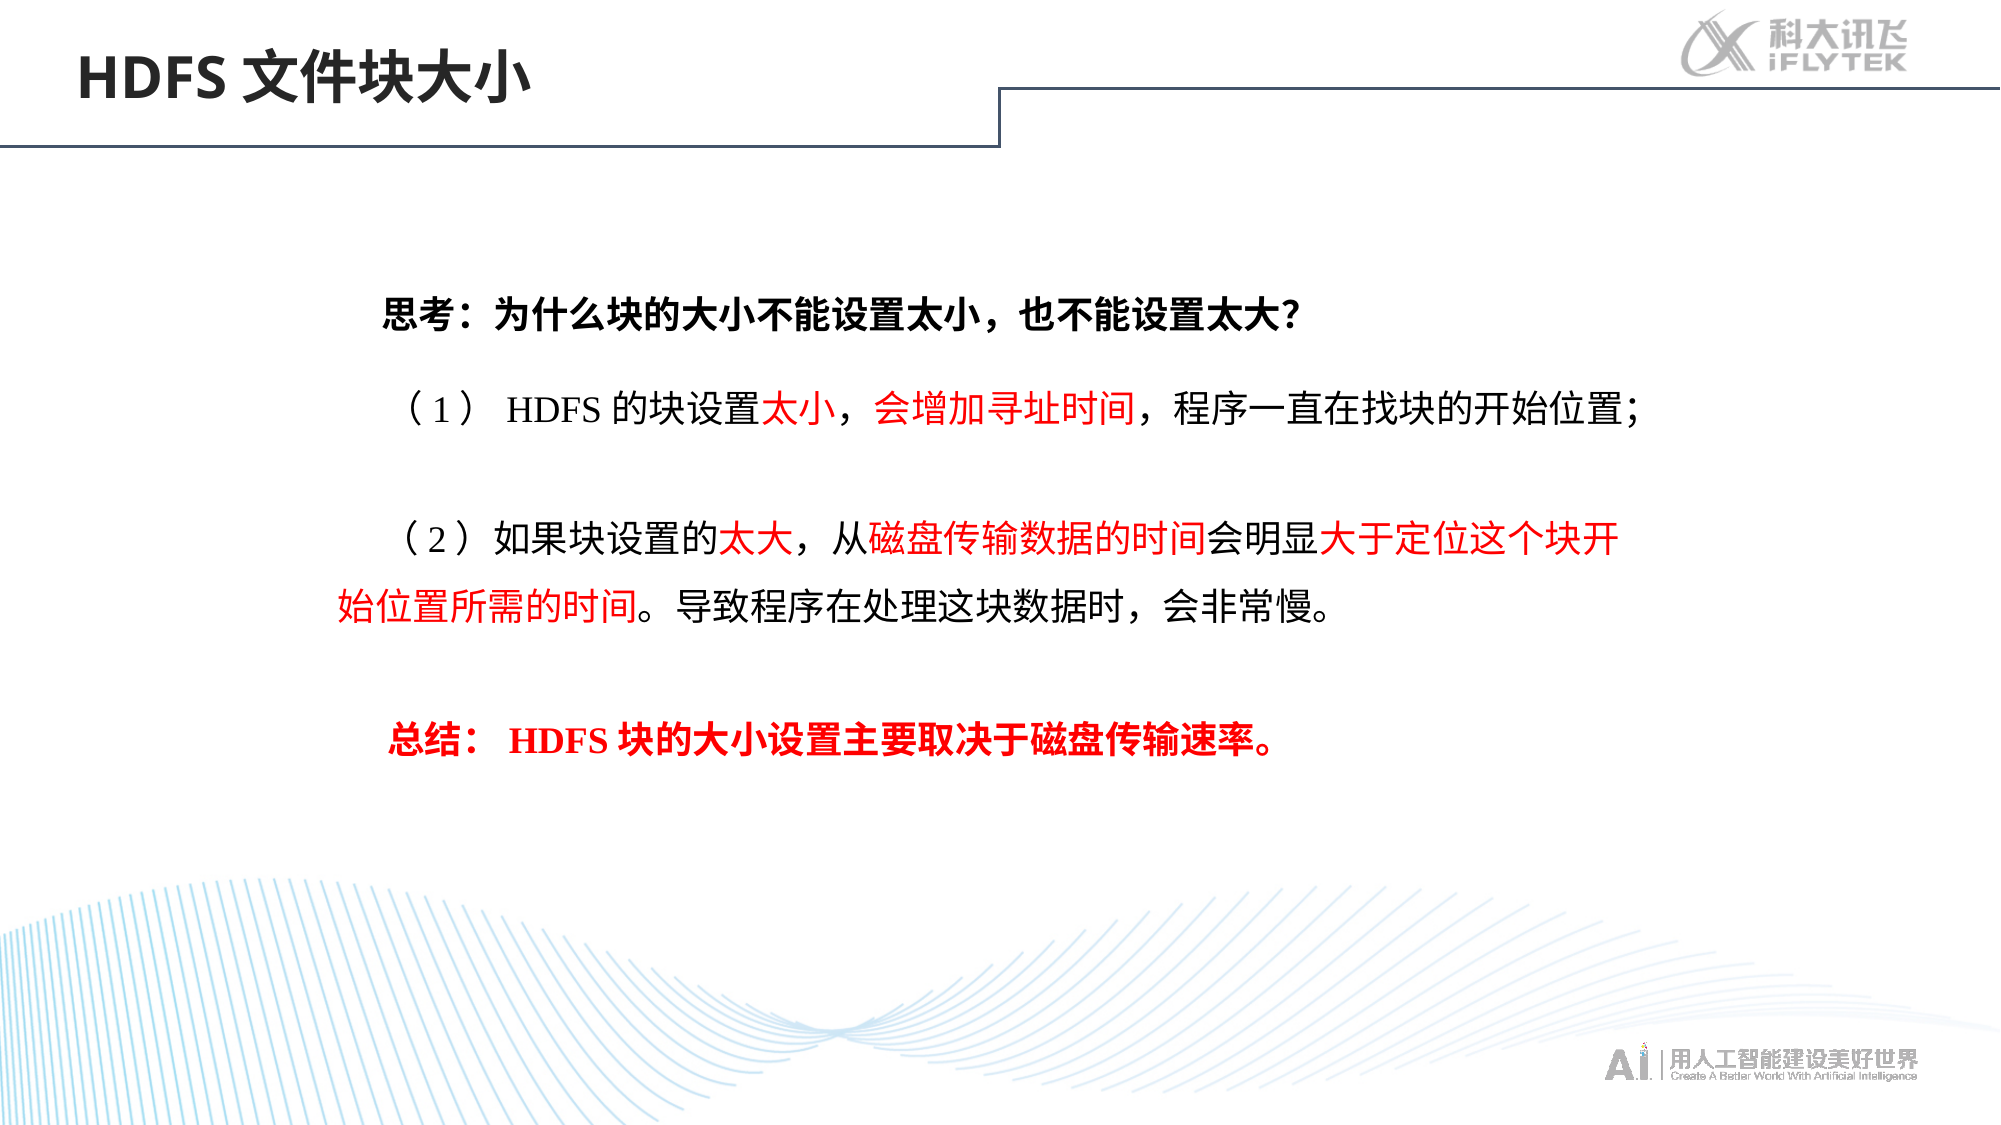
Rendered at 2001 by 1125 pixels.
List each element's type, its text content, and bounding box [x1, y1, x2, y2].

picture [0, 0, 2001, 1125]
title HDFS文件块大小 [31, 40, 680, 117]
text_box 总结：HDFS块的大小设置主要取决于磁盘传输速率。 [372, 708, 1637, 769]
text_box （1）HDFS的块设置太小，会增加寻址时间，程序一直在找块的开始位置； [327, 355, 1639, 438]
text_box （2）如果块设置的太大，从磁盘传输数据的时间会明显大于定位这个块开始位置所需的时间。导致程序在处理这块数据时，会非常慢。 [322, 485, 1635, 636]
text_box 思考：为什么块的大小不能设置太小，也不能设置太大？ [322, 261, 1635, 344]
